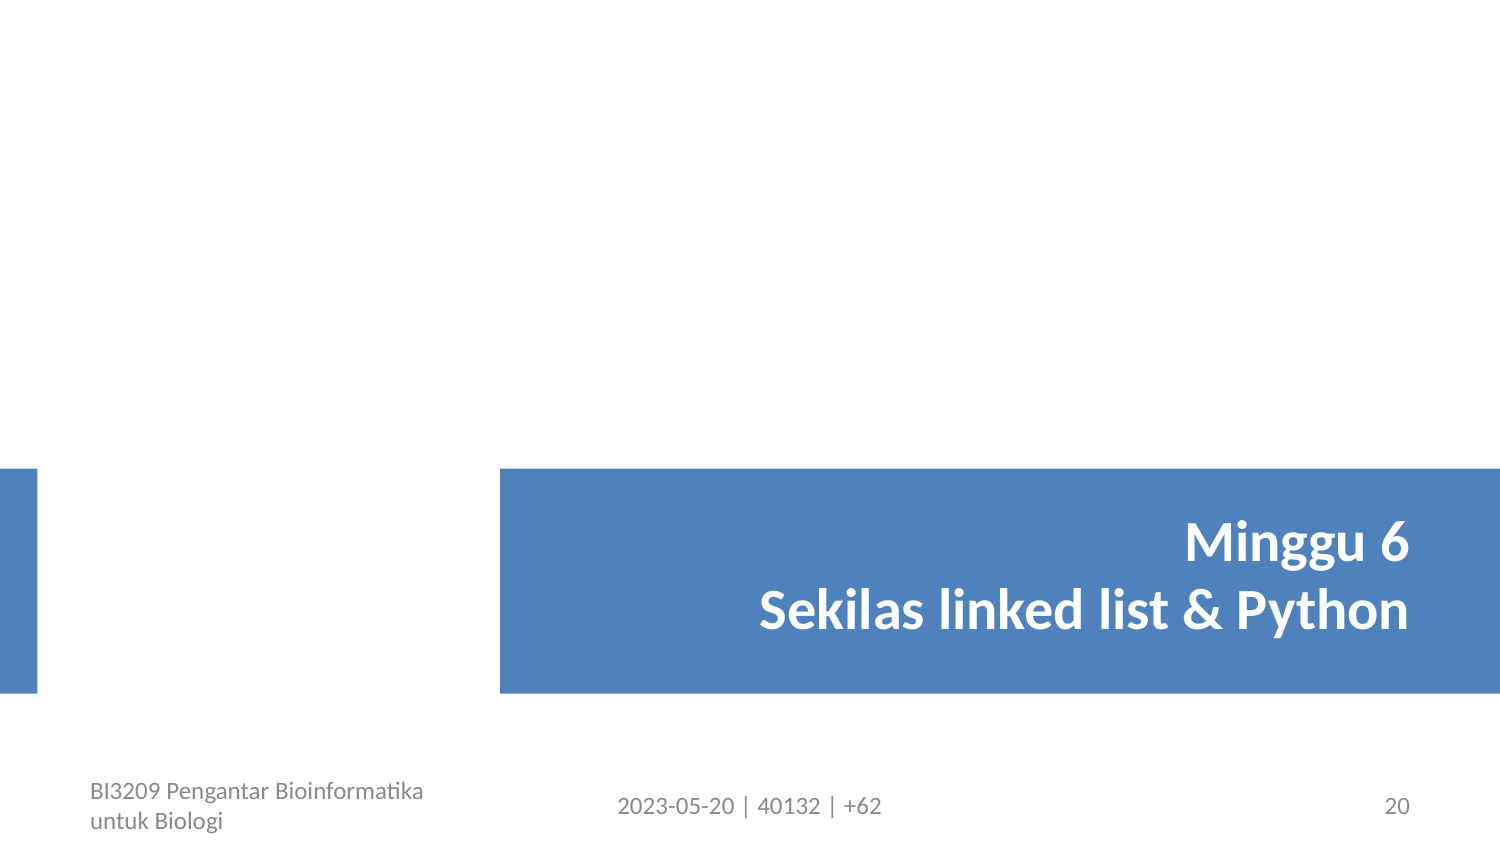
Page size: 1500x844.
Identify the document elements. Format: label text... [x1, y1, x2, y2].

slide_number 20 [1074, 782, 1425, 827]
slide_number BI3209 Pengantar Bioinformatika untuk Biologi [75, 782, 463, 827]
footer 2023-05-20 | 40132 | +62 [512, 782, 988, 827]
text_box Minggu 6 Sekilas linked list & Python [587, 509, 1425, 666]
